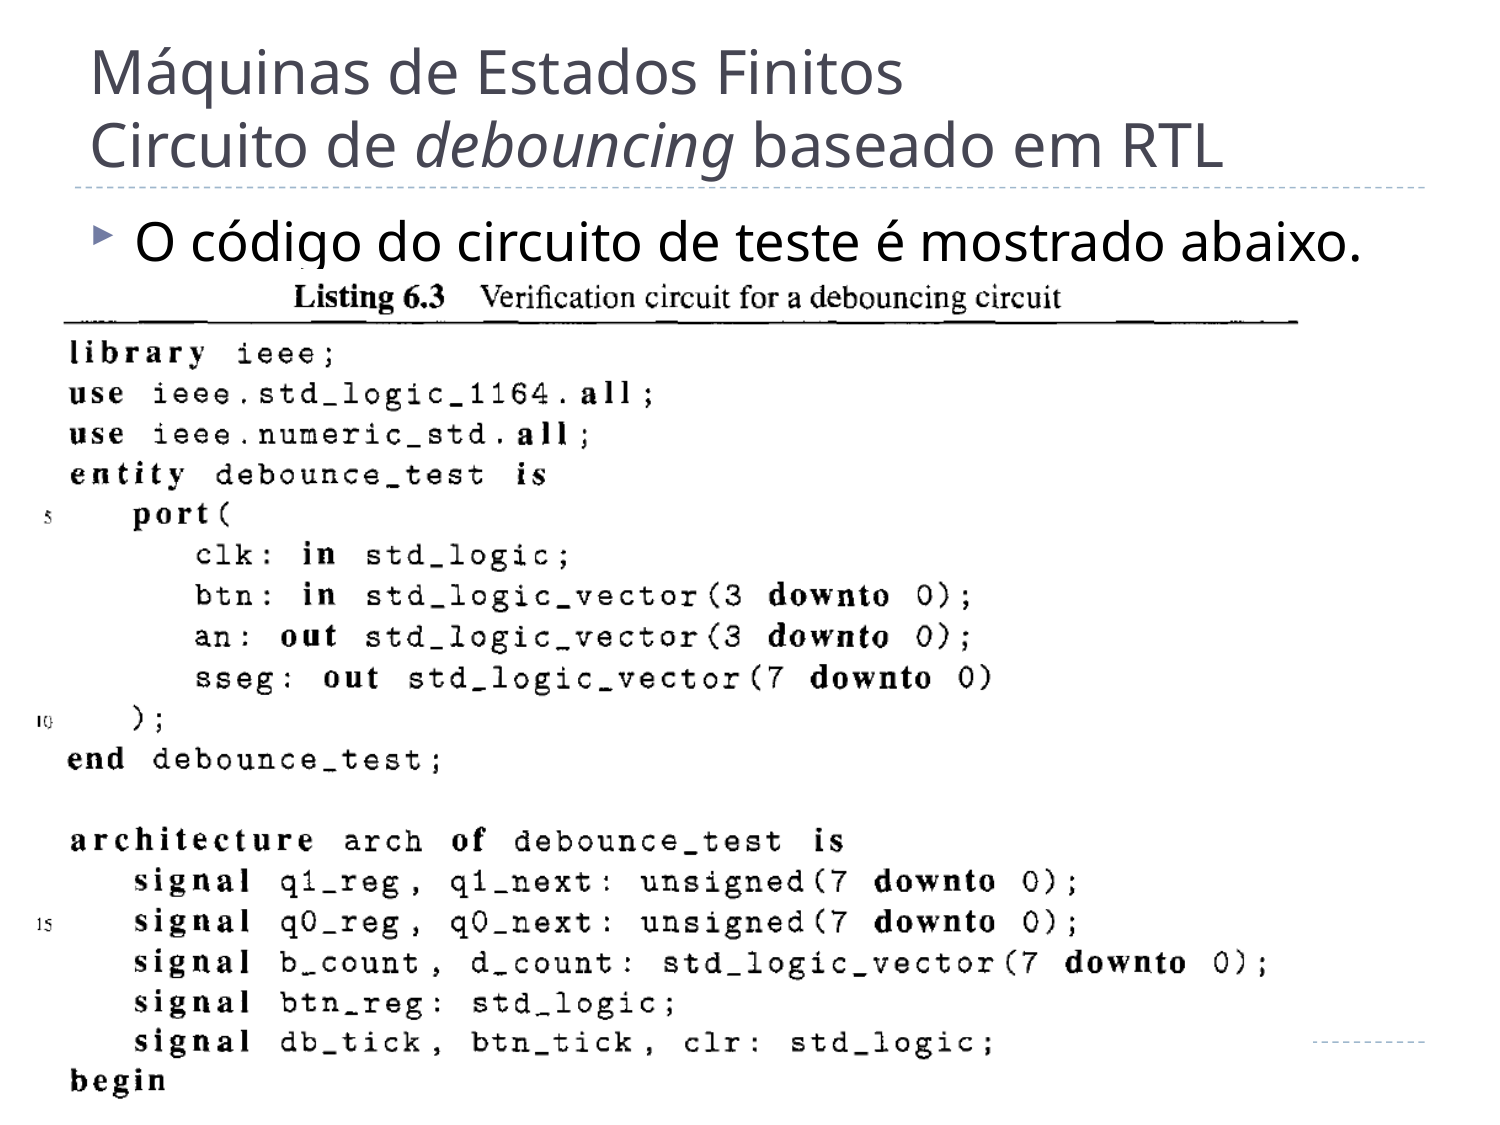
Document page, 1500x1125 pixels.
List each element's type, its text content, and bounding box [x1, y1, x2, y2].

list O código do circuito de teste é mostrado abaixo. [75, 200, 1425, 1010]
picture [16, 269, 1313, 1105]
title Máquinas de Estados Finitos Circuito de debouncing baseado em RTL [75, 24, 1425, 188]
